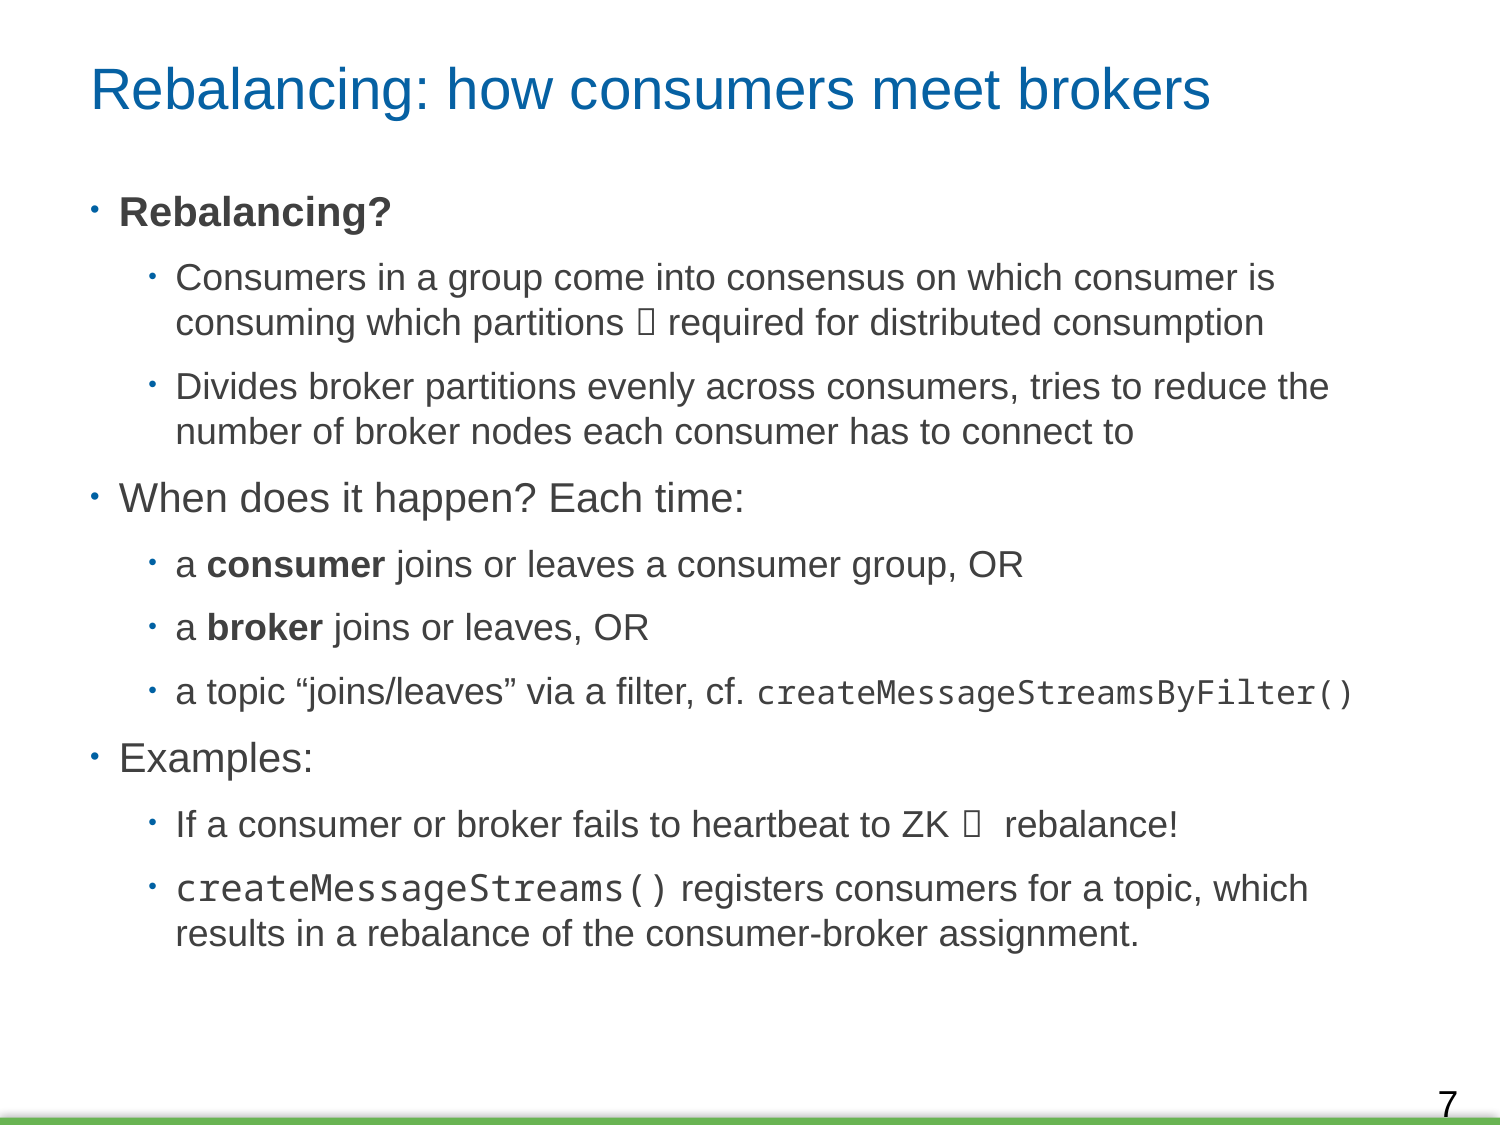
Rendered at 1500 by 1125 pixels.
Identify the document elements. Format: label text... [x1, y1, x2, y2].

slide_number 74 [1422, 1072, 1482, 1098]
title Rebalancing: how consumers meet brokers [75, 40, 1425, 132]
list Rebalancing? Consumers in a group come into consensus on which consumer is consuming which partitions  required for distributed consumption Divides broker partitions evenly across consumers, tries to reduce the number of broker nodes each consumer has to connect to When does it happen? Each time: a consumer joins or leaves a consumer group, OR a broker joins or leaves, OR a topic “joins/leaves” via a filter, cf. createMessageStreamsByFilter() Examples: If a consumer or broker fails to heartbeat to ZK  rebalance! createMessageStreams() registers consumers for a topic, which results in a rebalance of the consumer-broker assignment. [75, 176, 1425, 1040]
